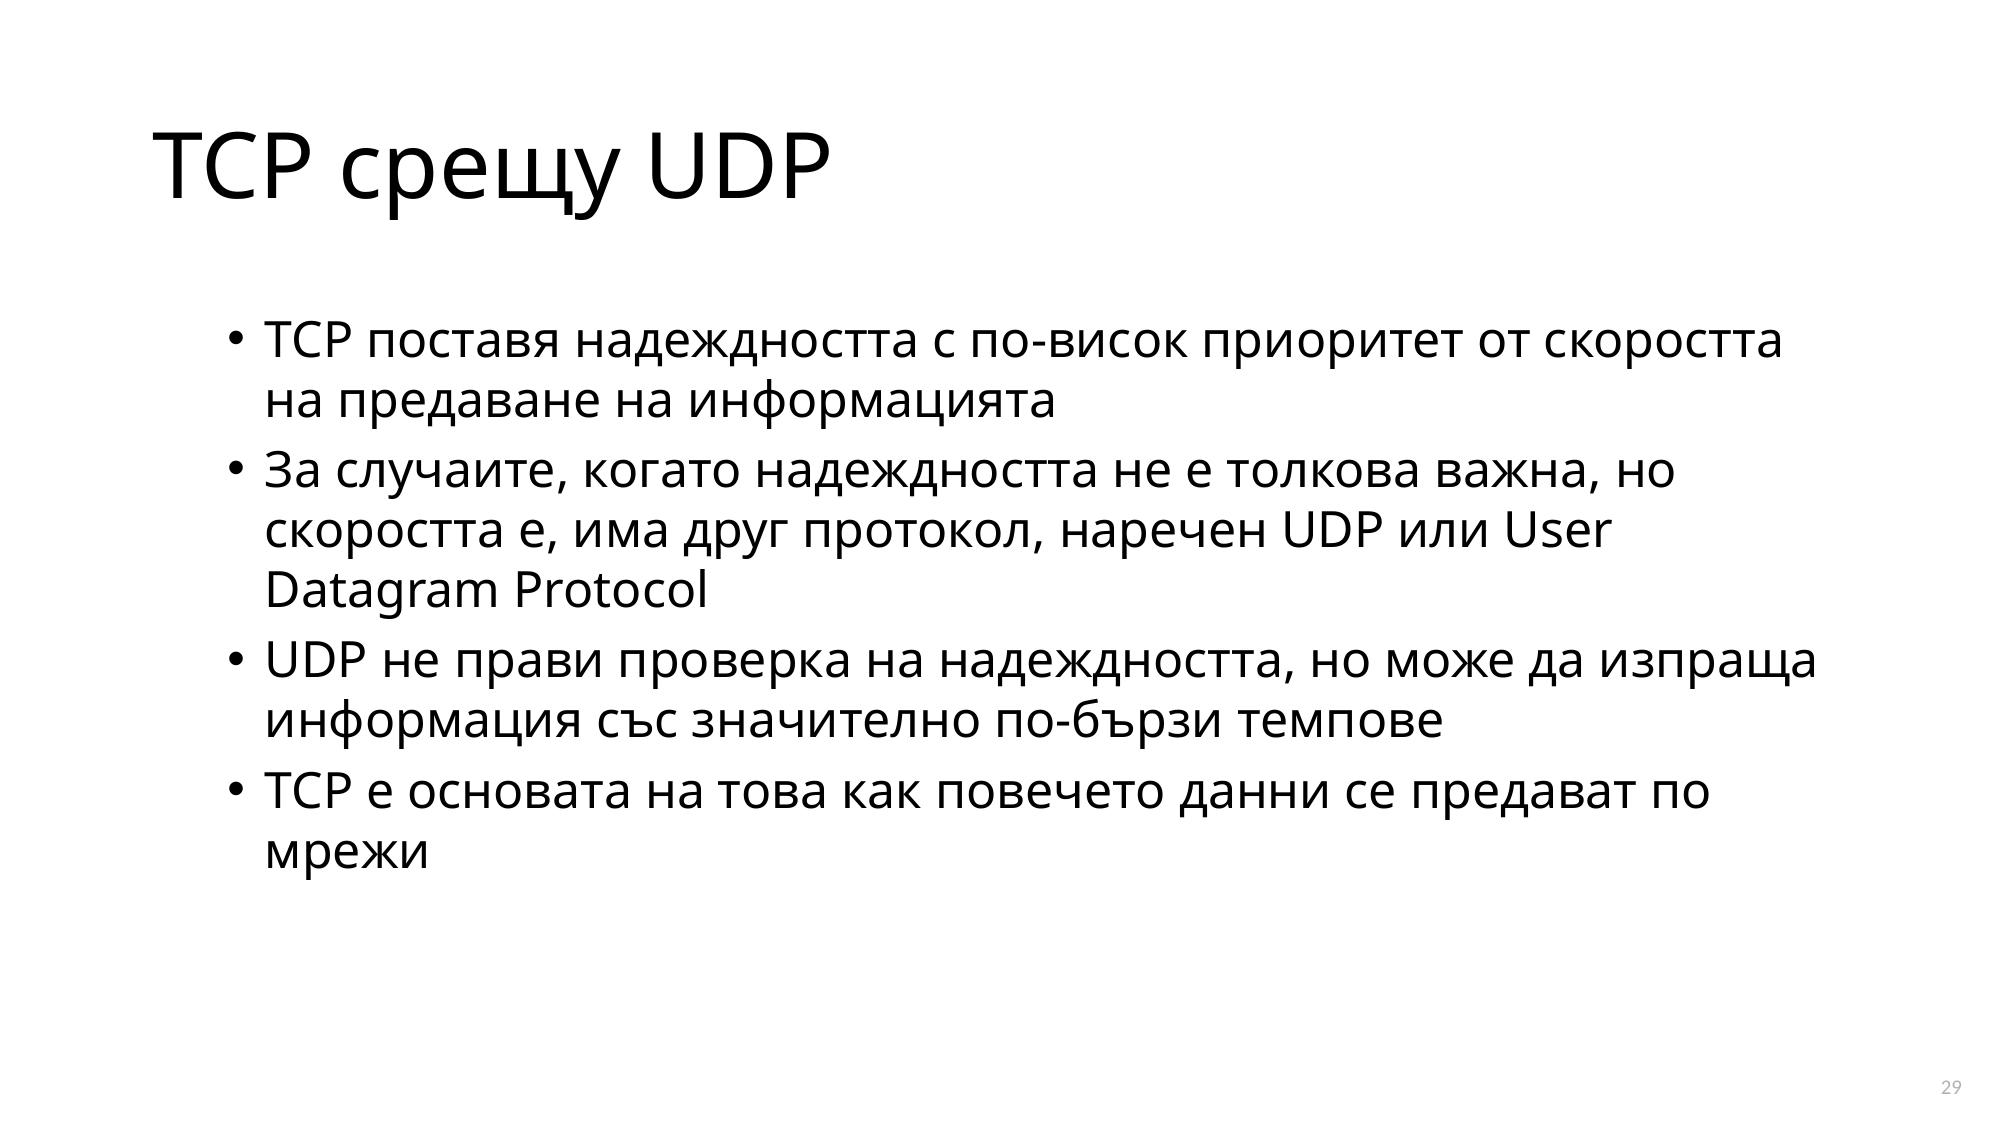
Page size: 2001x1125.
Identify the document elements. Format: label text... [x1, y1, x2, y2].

slide_number 29 [1897, 1070, 1968, 1103]
title TCP срещу UDP [137, 59, 1863, 278]
list TCP поставя надеждността с по-висок приоритет от скоростта на предаване на информацията За случаите, когато надеждността не е толкова важна, но скоростта е, има друг протокол, наречен UDP или User Datagram Protocol UDP не прави проверка на надеждността, но може да изпраща информация със значително по-бързи темпове TCP е основата на това как повечето данни се предават по мрежи [137, 299, 1863, 1014]
